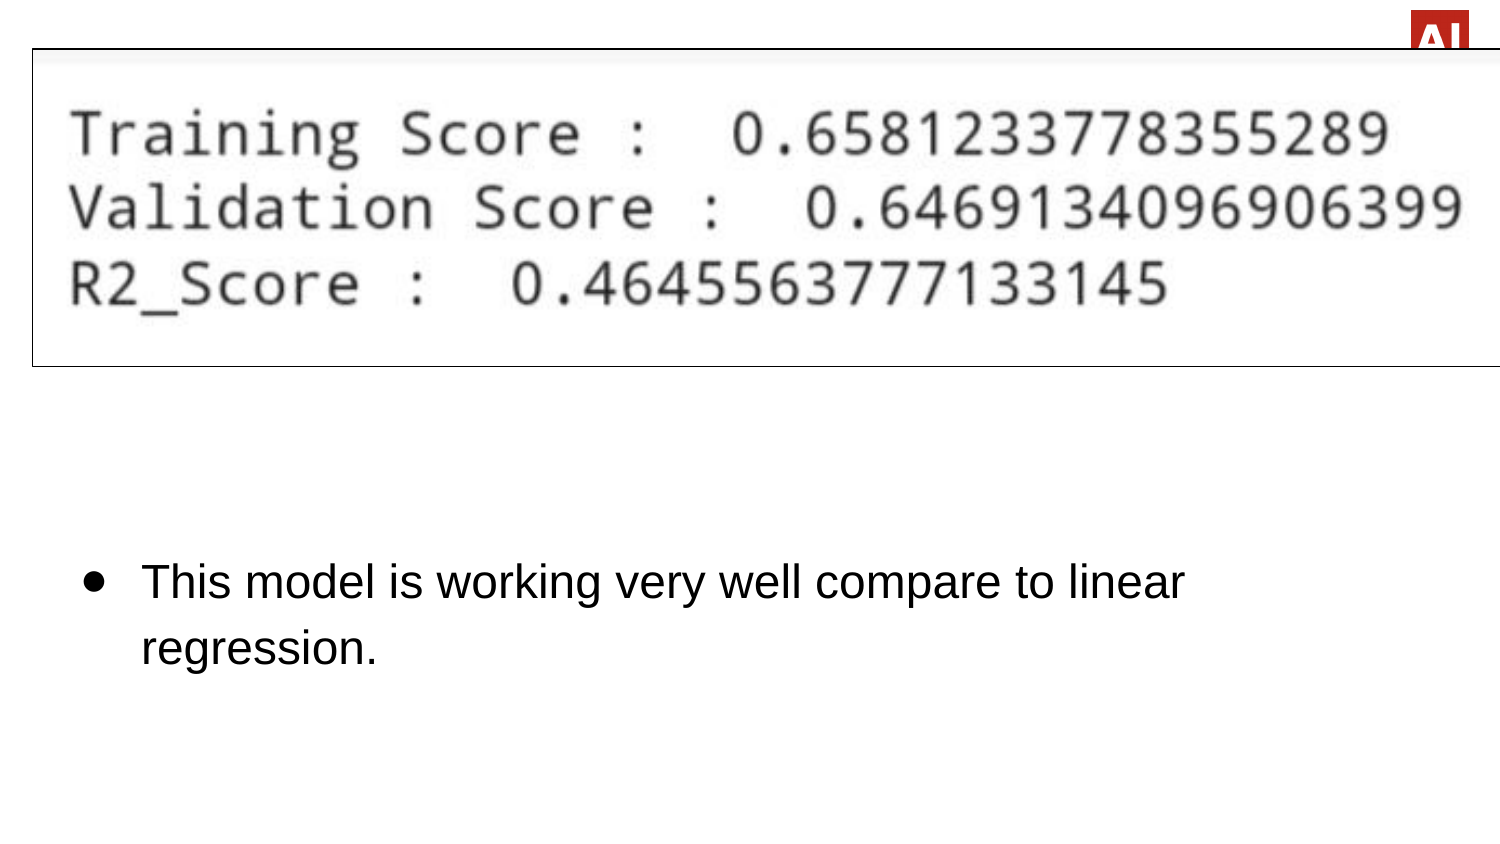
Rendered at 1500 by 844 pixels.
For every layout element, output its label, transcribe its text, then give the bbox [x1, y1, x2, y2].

picture [1411, 10, 1469, 48]
list This model is working very well compare to linear regression. [51, 527, 1449, 750]
picture [32, 49, 1500, 366]
